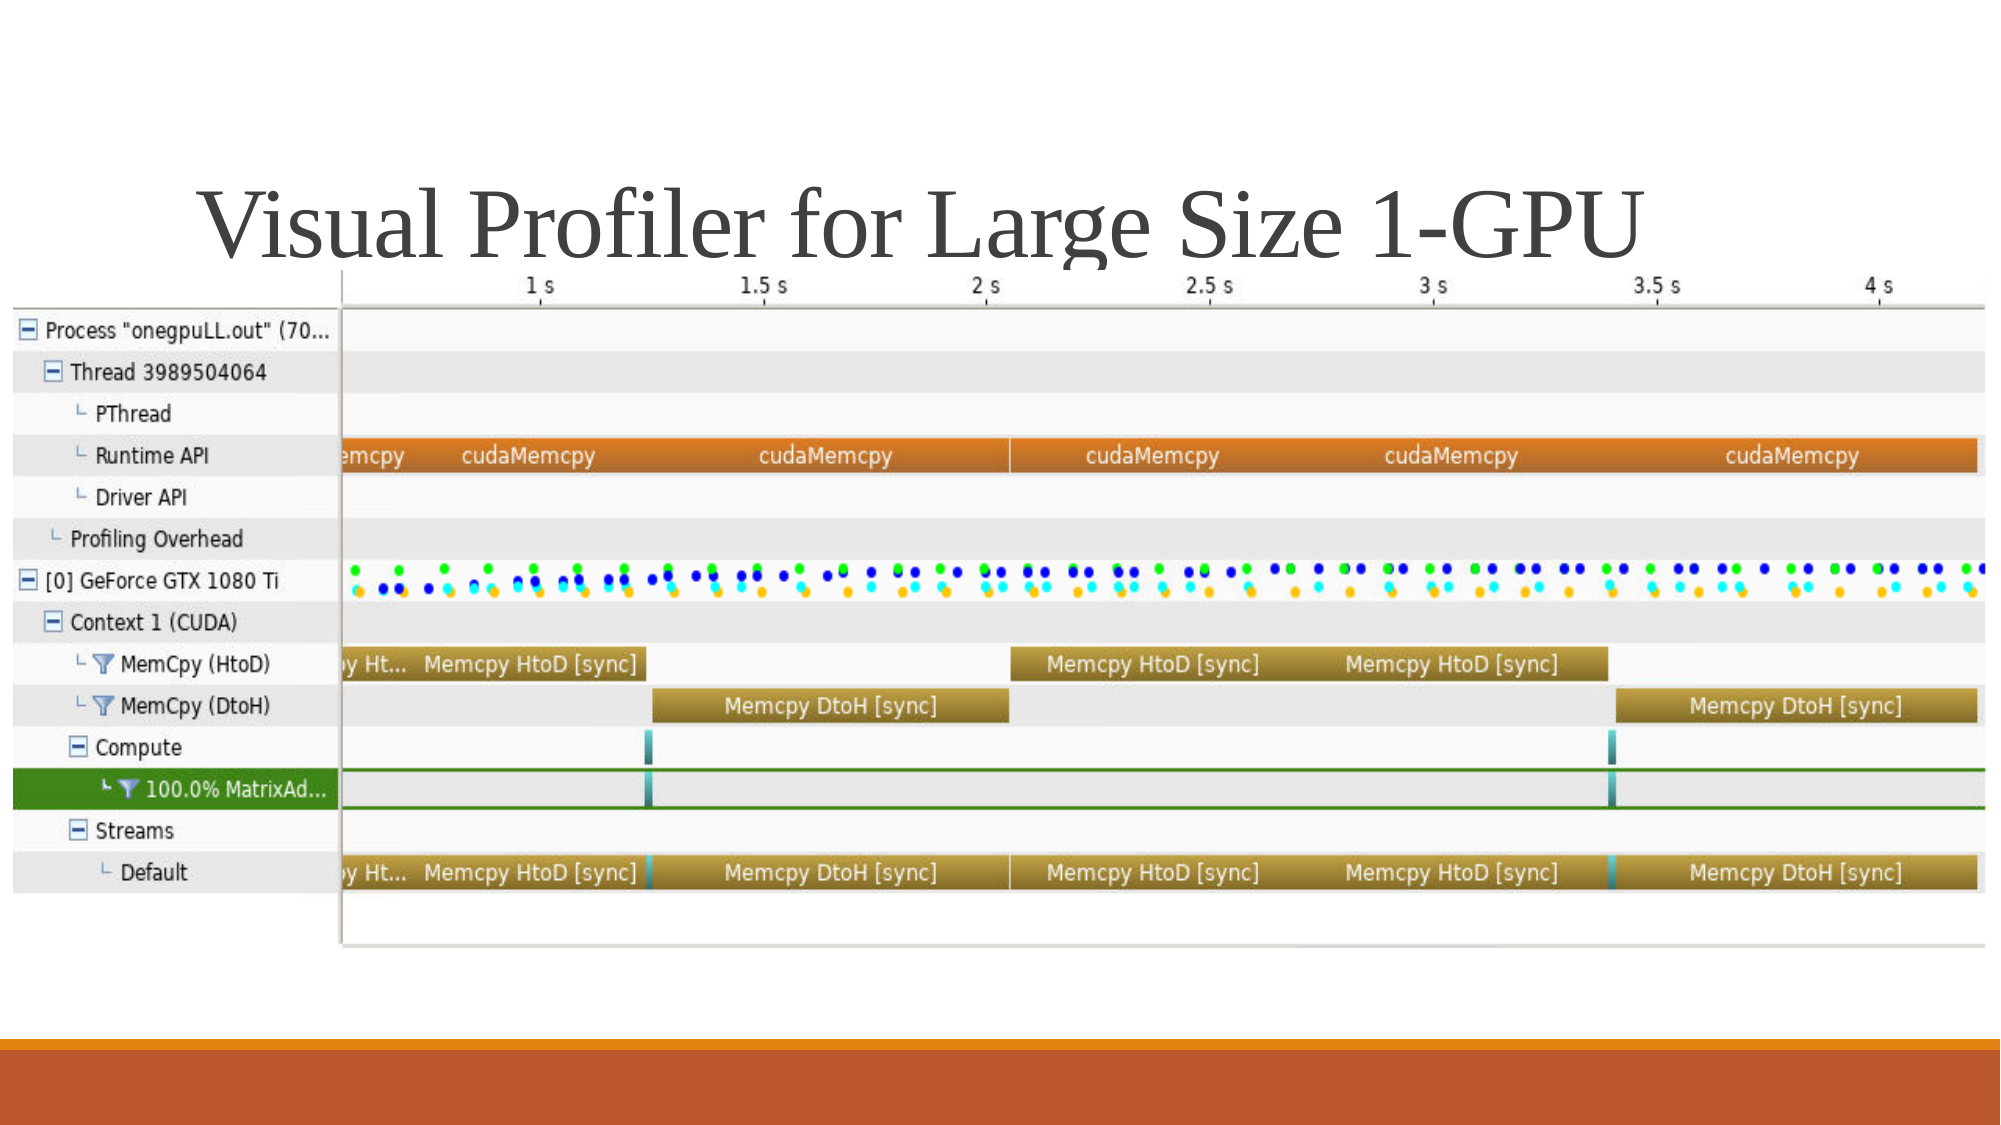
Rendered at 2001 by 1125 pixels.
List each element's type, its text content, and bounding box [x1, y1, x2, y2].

picture [13, 269, 1987, 948]
title Visual Profiler for Large Size 1-GPU [180, 47, 1830, 265]
